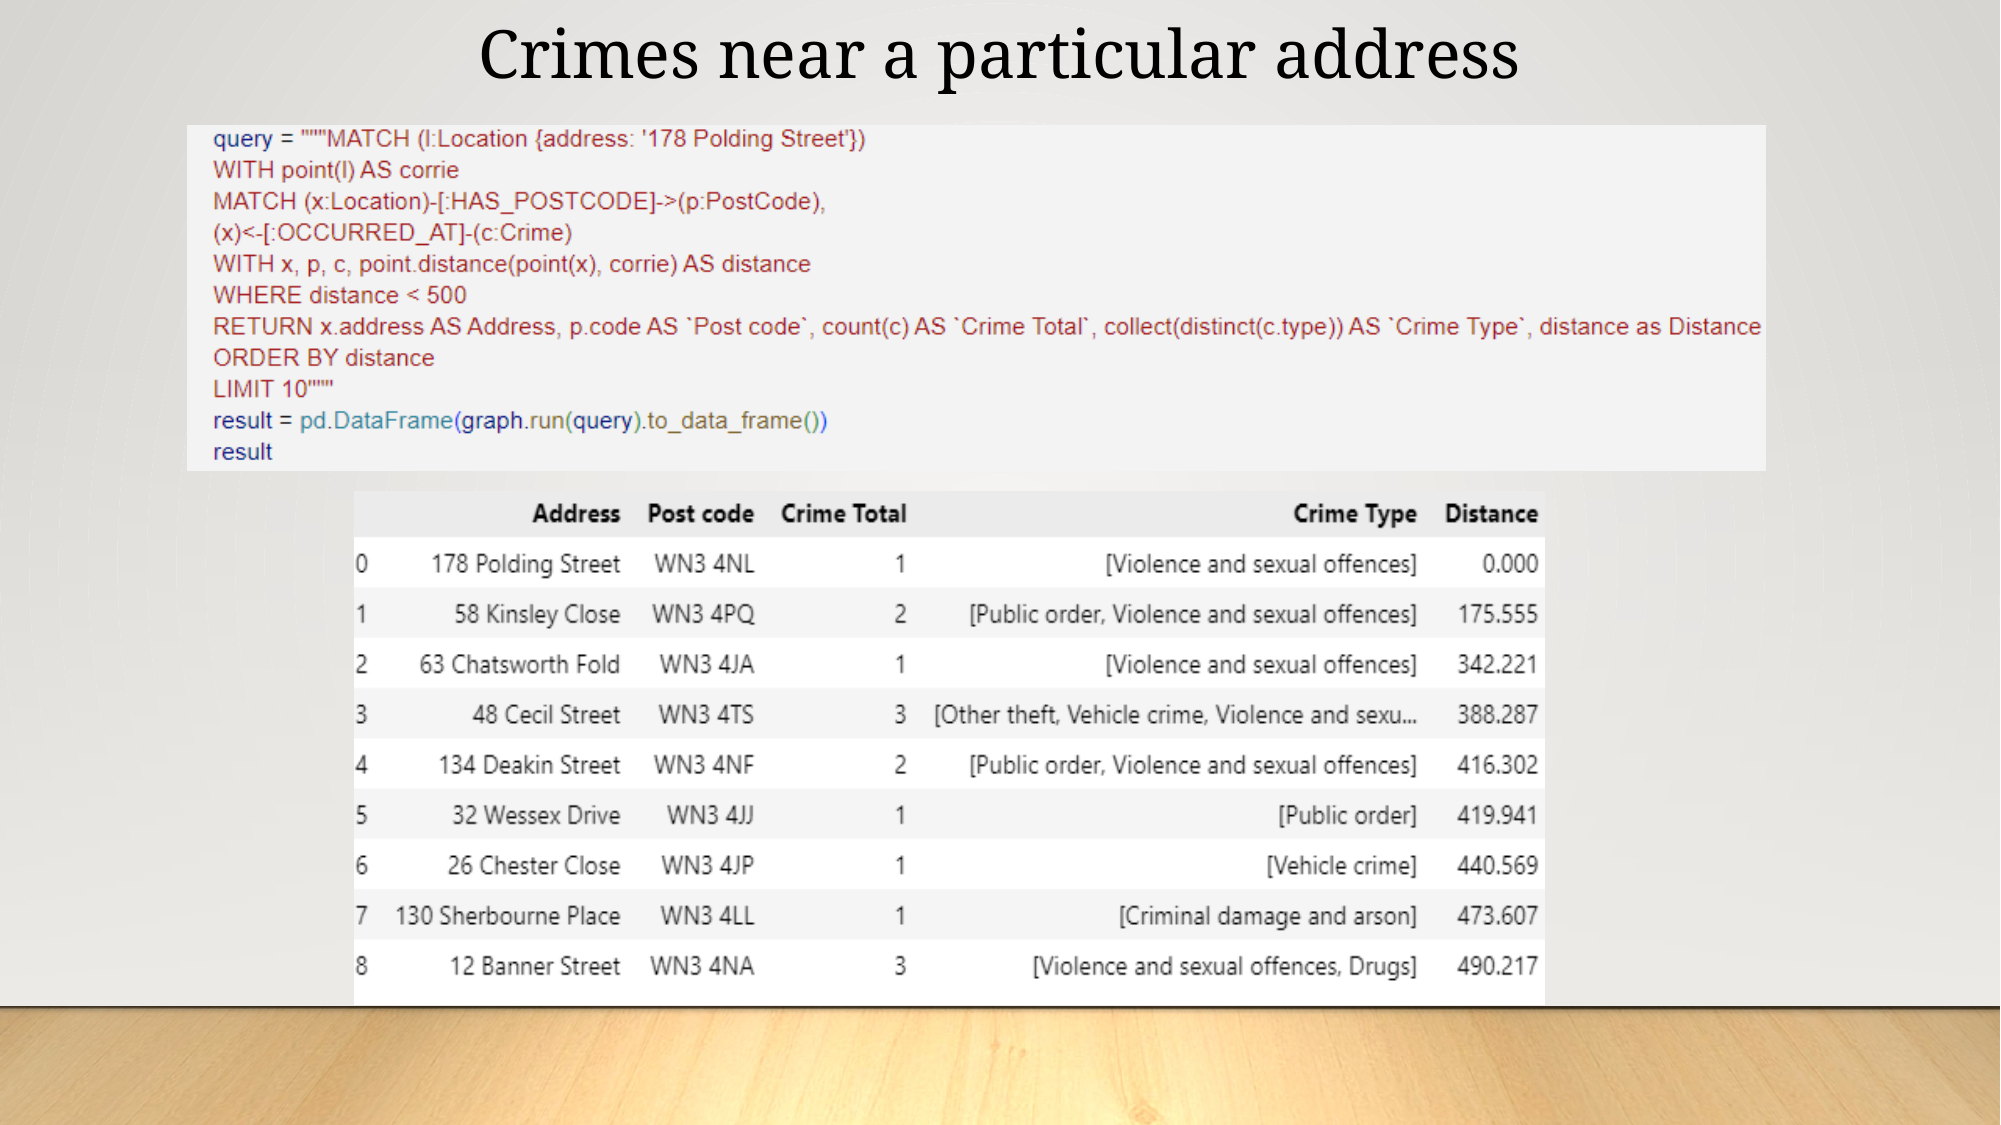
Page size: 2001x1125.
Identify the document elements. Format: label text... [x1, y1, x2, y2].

picture [0, 491, 2000, 1125]
title Crimes near a particular address [234, 0, 1766, 101]
picture [187, 125, 1767, 472]
